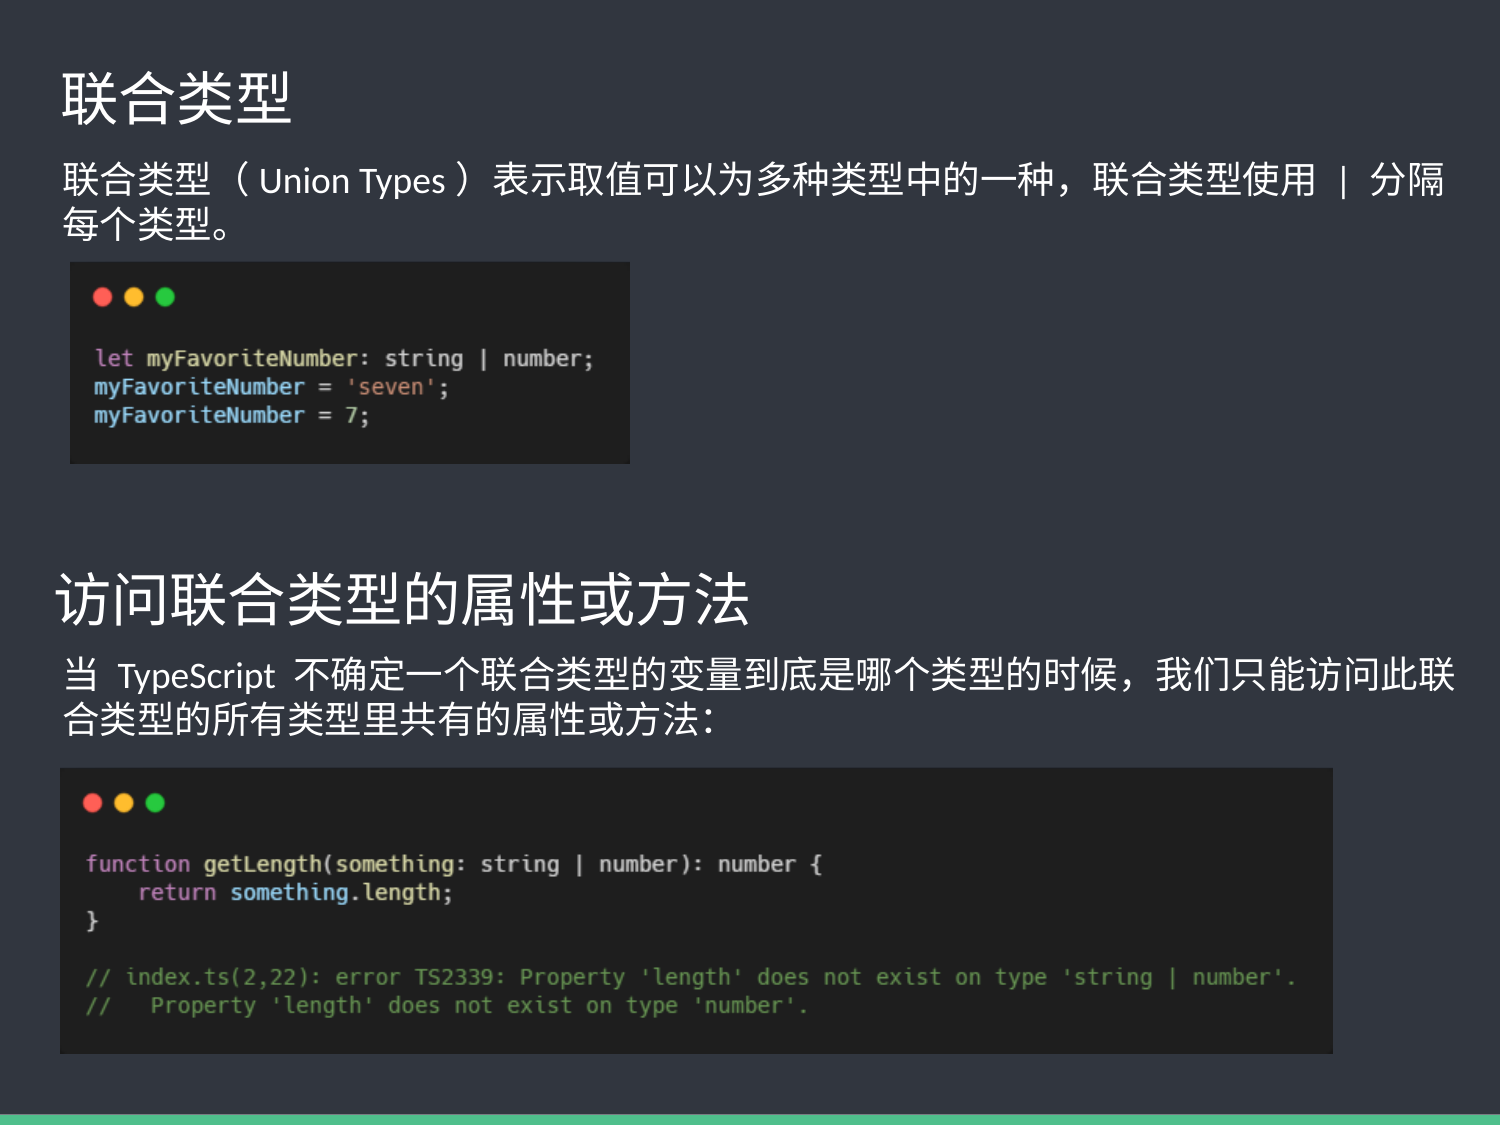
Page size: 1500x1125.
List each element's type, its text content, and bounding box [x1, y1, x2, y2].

title 联合类型 [60, 62, 1228, 148]
text_box 访问联合类型的属性或方法 [53, 563, 1220, 709]
picture [70, 261, 630, 464]
text_box 联合类型（Union Types）表示取值可以为多种类型中的一种，联合类型使用 | 分隔每个类型。 当 TypeScript 不确定一个联合类型的变量到底是哪个类型的时候，我们只能访问此联合类型的所有类型里共有的属性或方法： [47, 148, 1486, 1125]
picture [59, 766, 1333, 1054]
